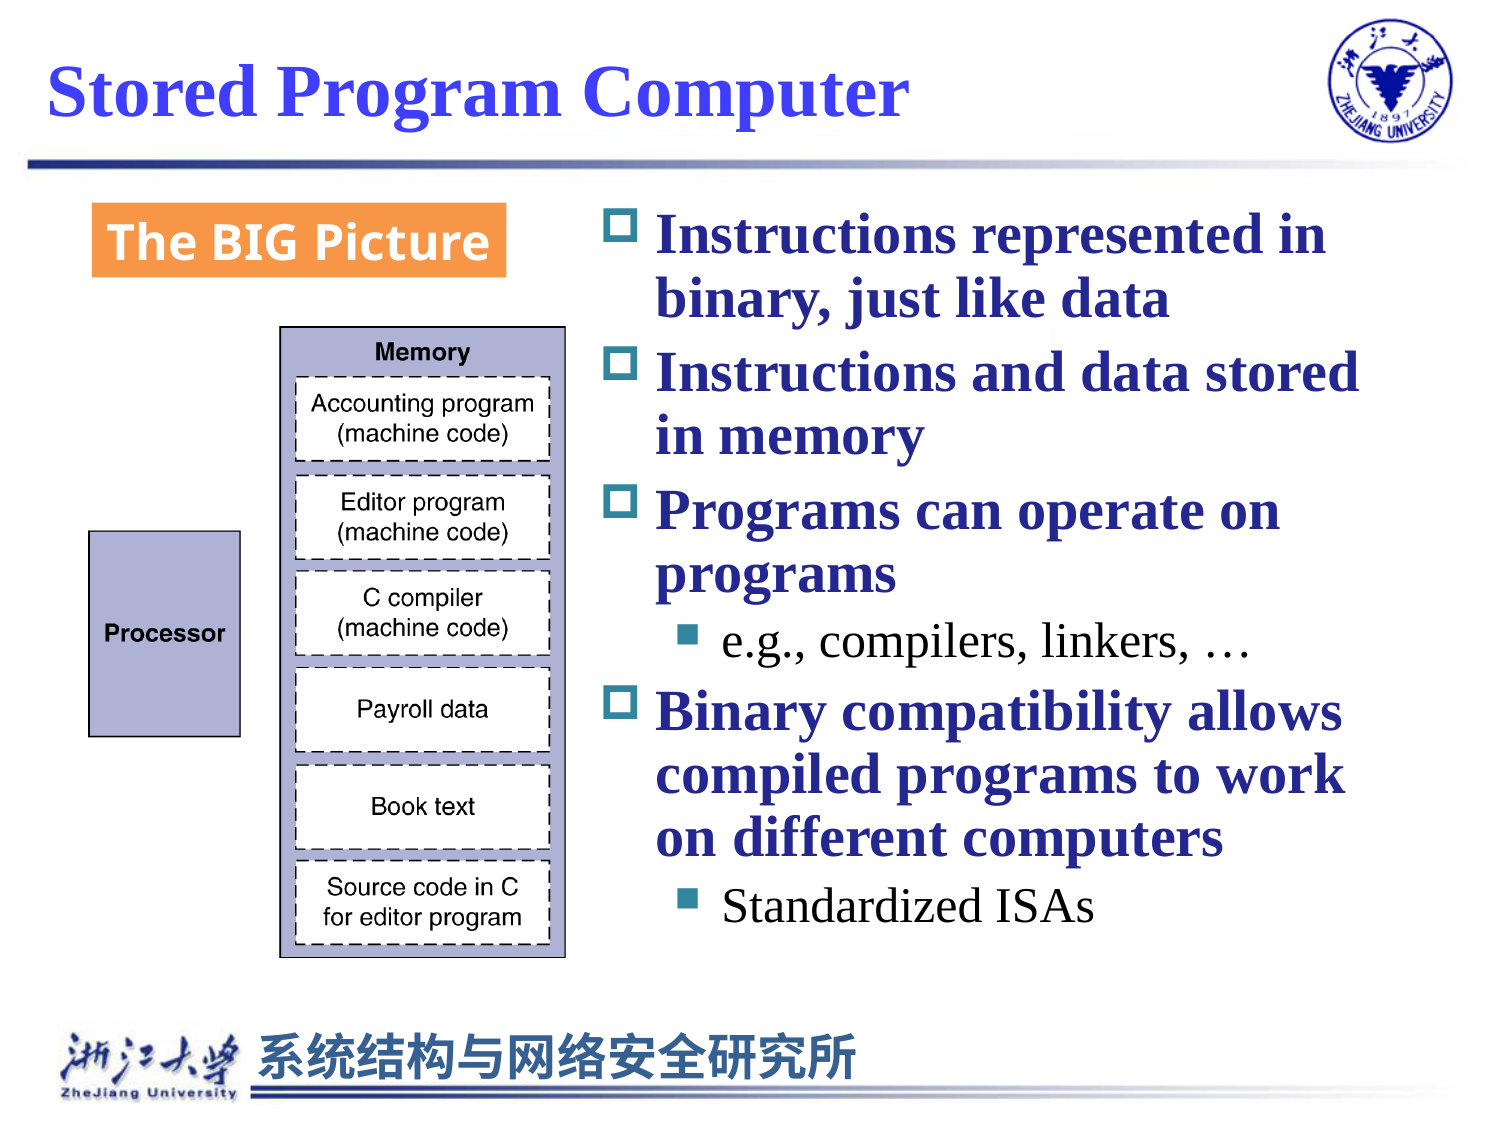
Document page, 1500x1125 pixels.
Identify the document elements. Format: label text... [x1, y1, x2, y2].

text_box Instructions represented in binary, just like data Instructions and data stored in memory Programs can operate on programs e.g., compilers, linkers, … Binary compatibility allows compiled programs to work on different computers Standardized ISAs [584, 196, 1436, 1035]
text_box The BIG Picture [91, 202, 507, 278]
title Stored Program Computer [31, 19, 1282, 154]
picture [7, 0, 1493, 1125]
